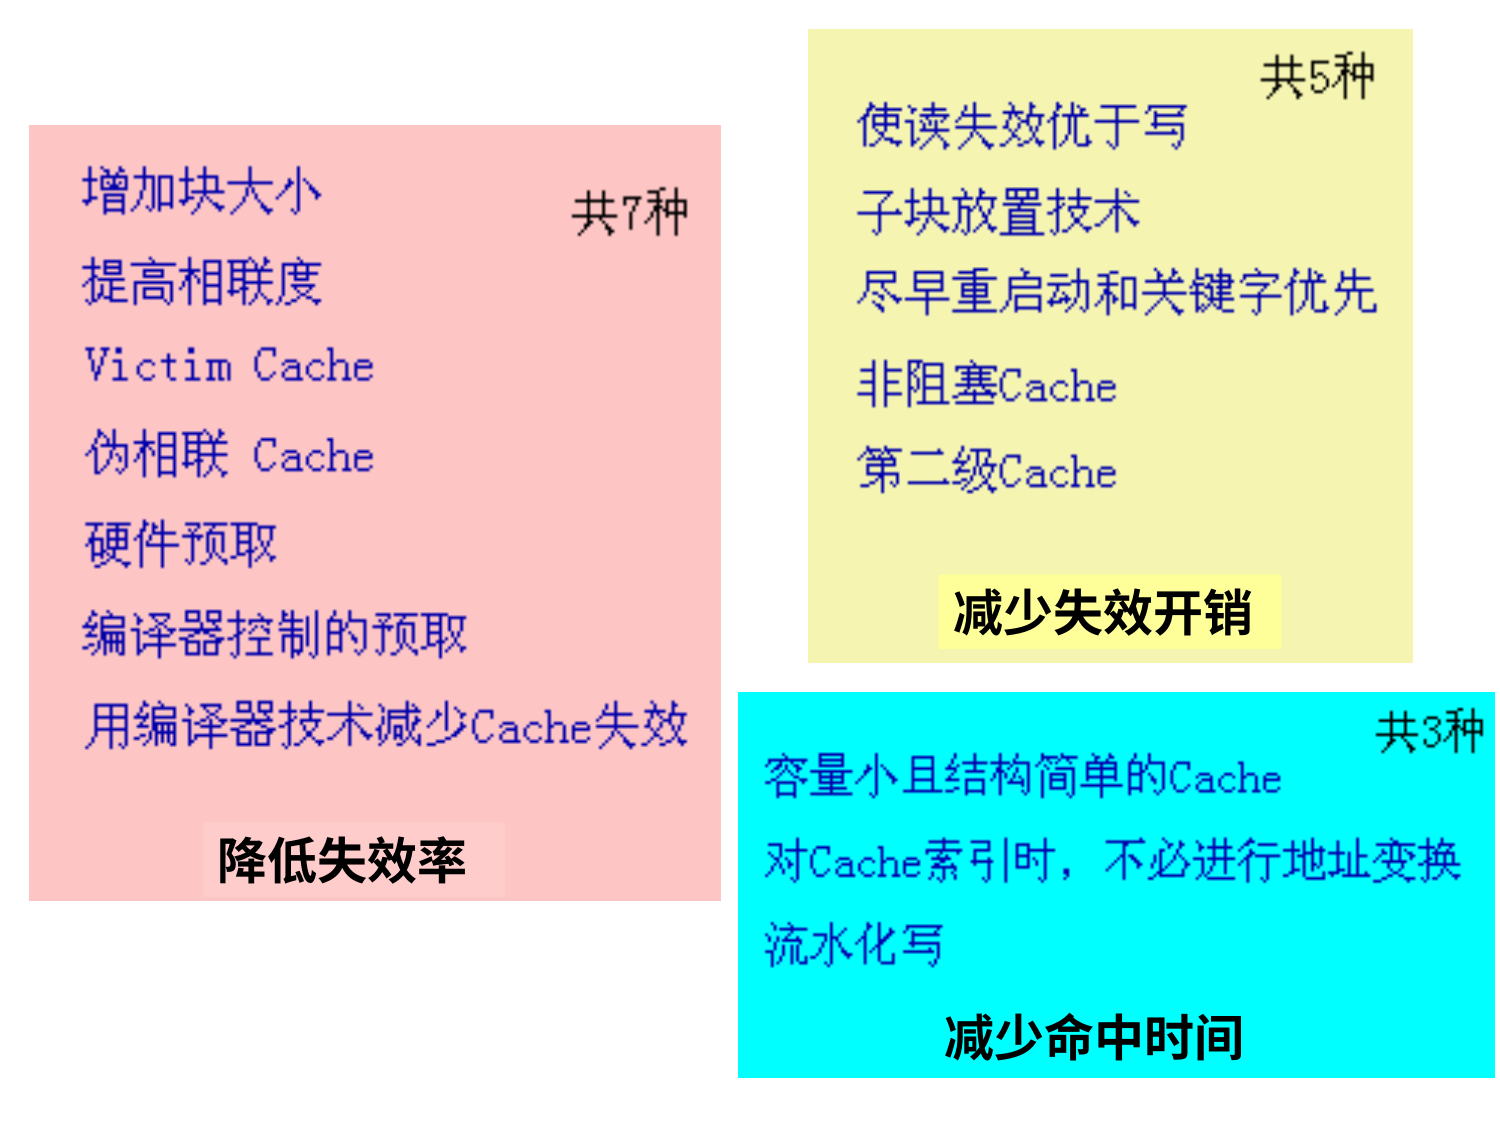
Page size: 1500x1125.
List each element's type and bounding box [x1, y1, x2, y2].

picture [738, 692, 1495, 1078]
picture [808, 29, 1413, 663]
picture [29, 125, 721, 901]
